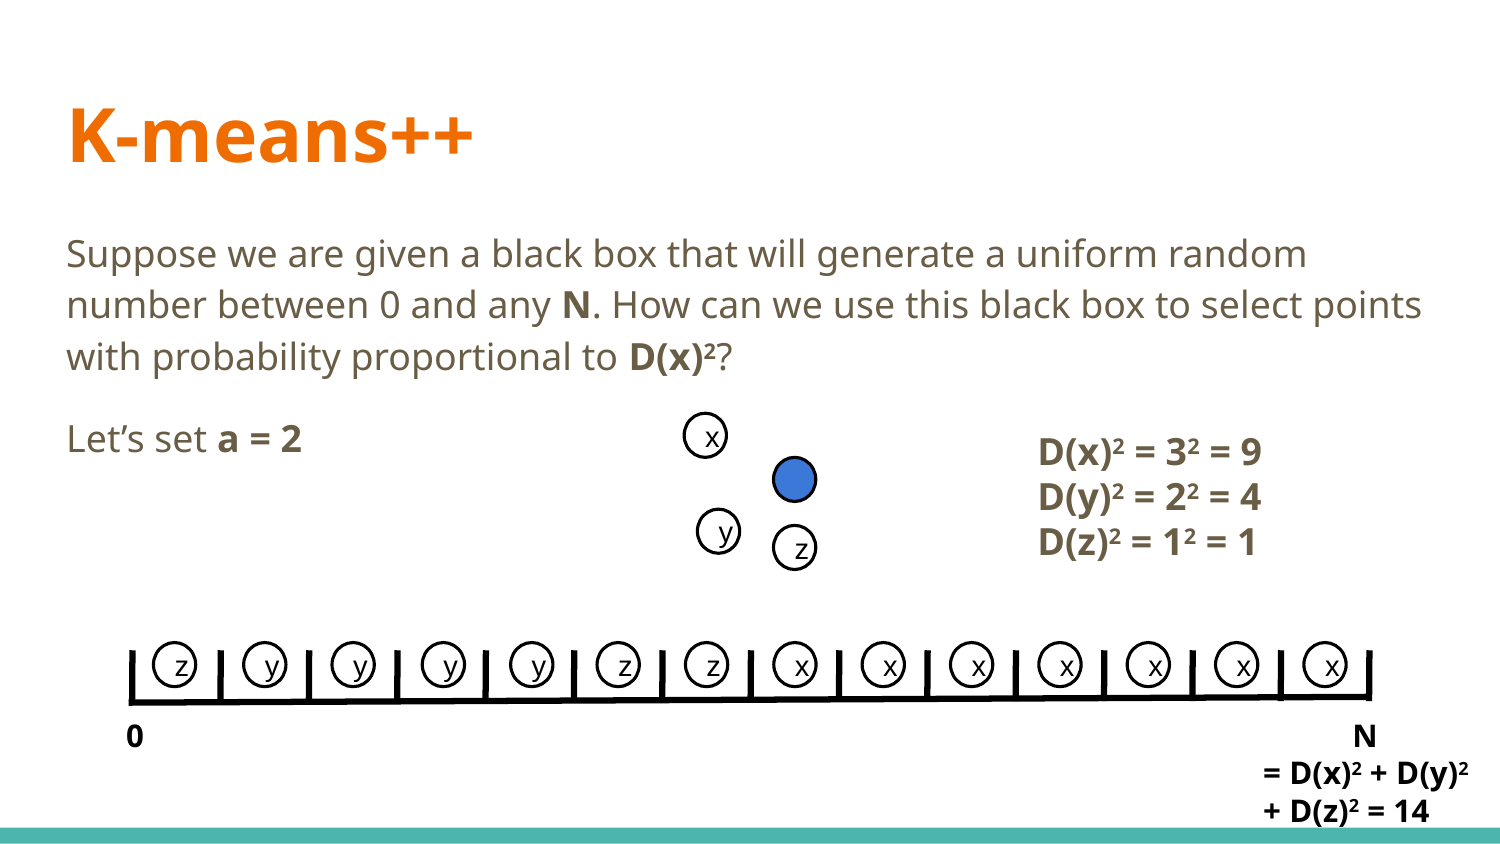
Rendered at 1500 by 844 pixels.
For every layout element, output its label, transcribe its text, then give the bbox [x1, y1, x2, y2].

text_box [666, 696, 746, 703]
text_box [1285, 696, 1364, 703]
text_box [1020, 696, 1099, 703]
text_box y [243, 642, 286, 687]
text_box x [862, 642, 905, 687]
text_box x [1303, 642, 1347, 687]
text_box Let’s set a = 2 [51, 400, 424, 471]
text_box y [422, 642, 465, 687]
text_box x [950, 642, 993, 687]
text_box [1197, 696, 1276, 703]
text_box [579, 696, 657, 703]
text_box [1109, 696, 1188, 703]
text_box D(x)2 = 32 = 9 D(y)2 = 22 = 4 D(z)2 = 12 = 1 [1022, 413, 1321, 576]
text_box x [1038, 642, 1082, 687]
text_box z [685, 642, 728, 687]
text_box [401, 696, 481, 703]
text_box x [1215, 642, 1258, 687]
text_box x [684, 413, 727, 458]
text_box z [153, 642, 196, 687]
text_box y [332, 642, 375, 687]
title K-means++ [51, 72, 1449, 189]
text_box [843, 696, 922, 703]
text_box x [773, 642, 817, 687]
list Suppose we are given a black box that will generate a uniform random number between 0 and any N. How can we use this black box to select points with probability proportional to D(x)2? [51, 207, 1449, 382]
text_box 0 [111, 701, 154, 746]
text_box [773, 457, 816, 502]
text_box y [510, 642, 553, 687]
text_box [932, 696, 1011, 703]
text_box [490, 696, 569, 703]
text_box N = D(x)2 + D(y)2 + D(z)2 = 14 [1248, 701, 1491, 805]
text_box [137, 696, 216, 703]
text_box x [1127, 642, 1170, 687]
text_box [313, 696, 392, 703]
text_box y [697, 509, 740, 554]
text_box z [773, 525, 816, 570]
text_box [756, 696, 834, 703]
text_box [225, 696, 304, 703]
text_box z [597, 642, 640, 687]
